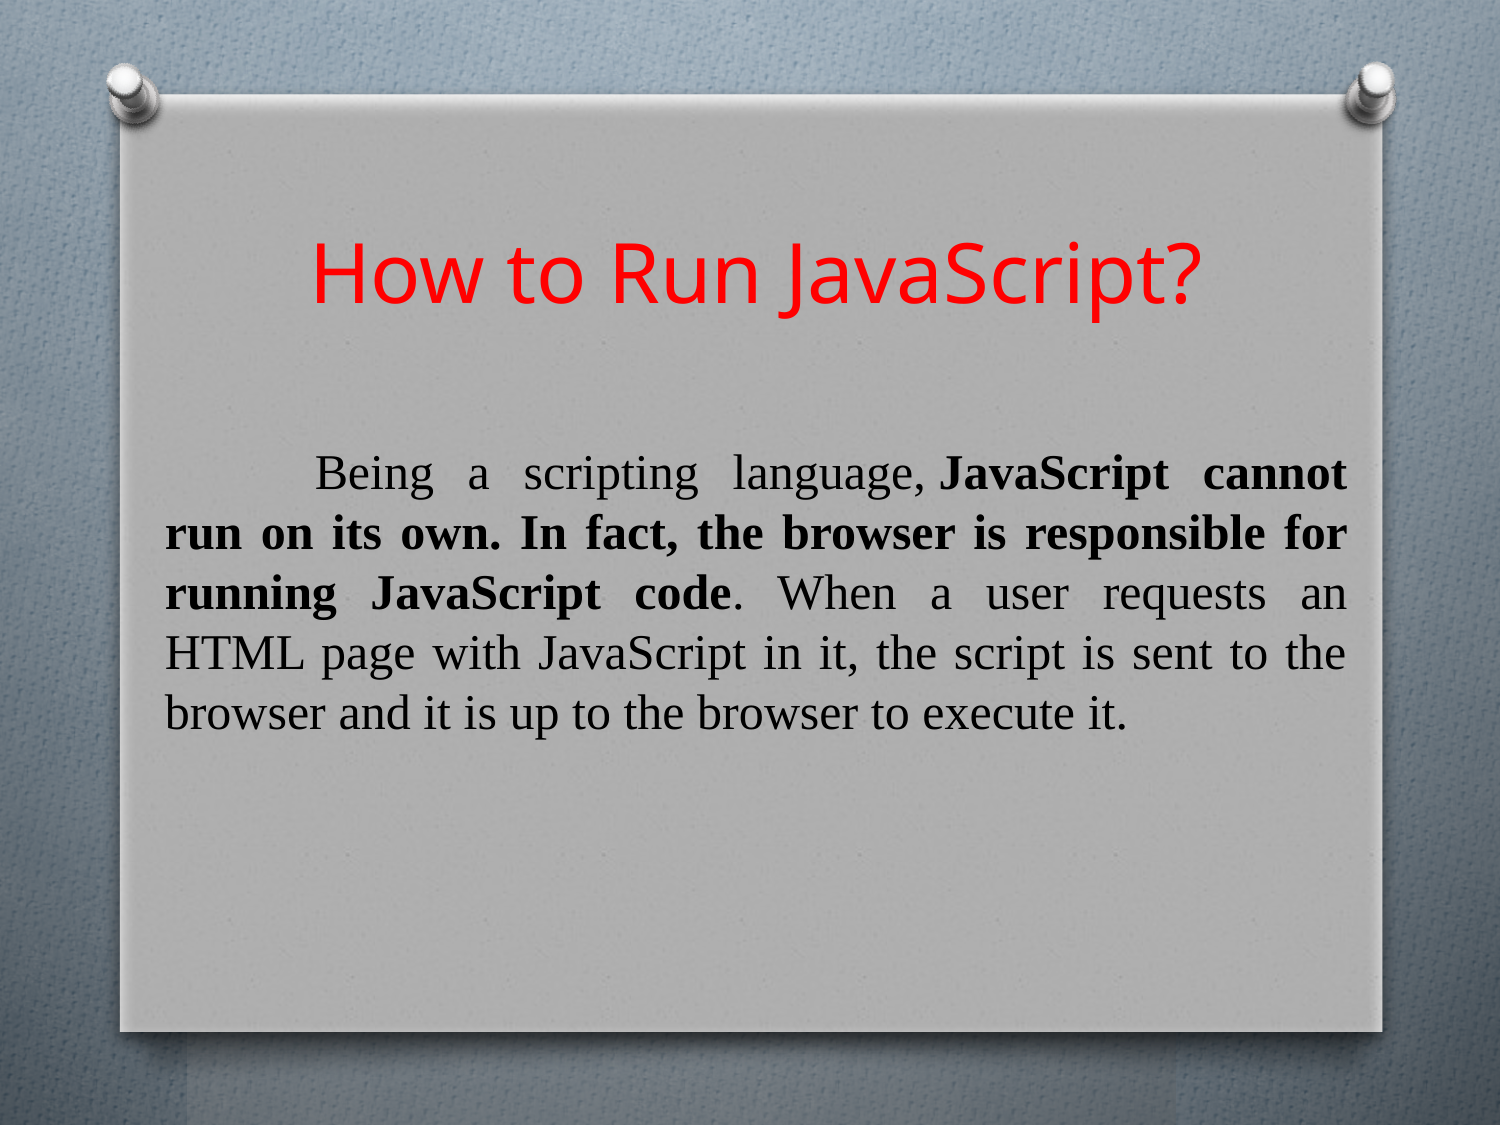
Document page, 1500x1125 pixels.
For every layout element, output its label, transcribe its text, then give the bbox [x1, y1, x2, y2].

picture [75, 29, 198, 148]
text_box How to Run JavaScript? Being a scripting language, JavaScript cannot run on its own. In fact, the browser is responsible for running JavaScript code. When a user requests an HTML page with JavaScript in it, the script is sent to the browser and it is up to the browser to execute it. [149, 112, 1363, 808]
picture [1317, 35, 1439, 152]
